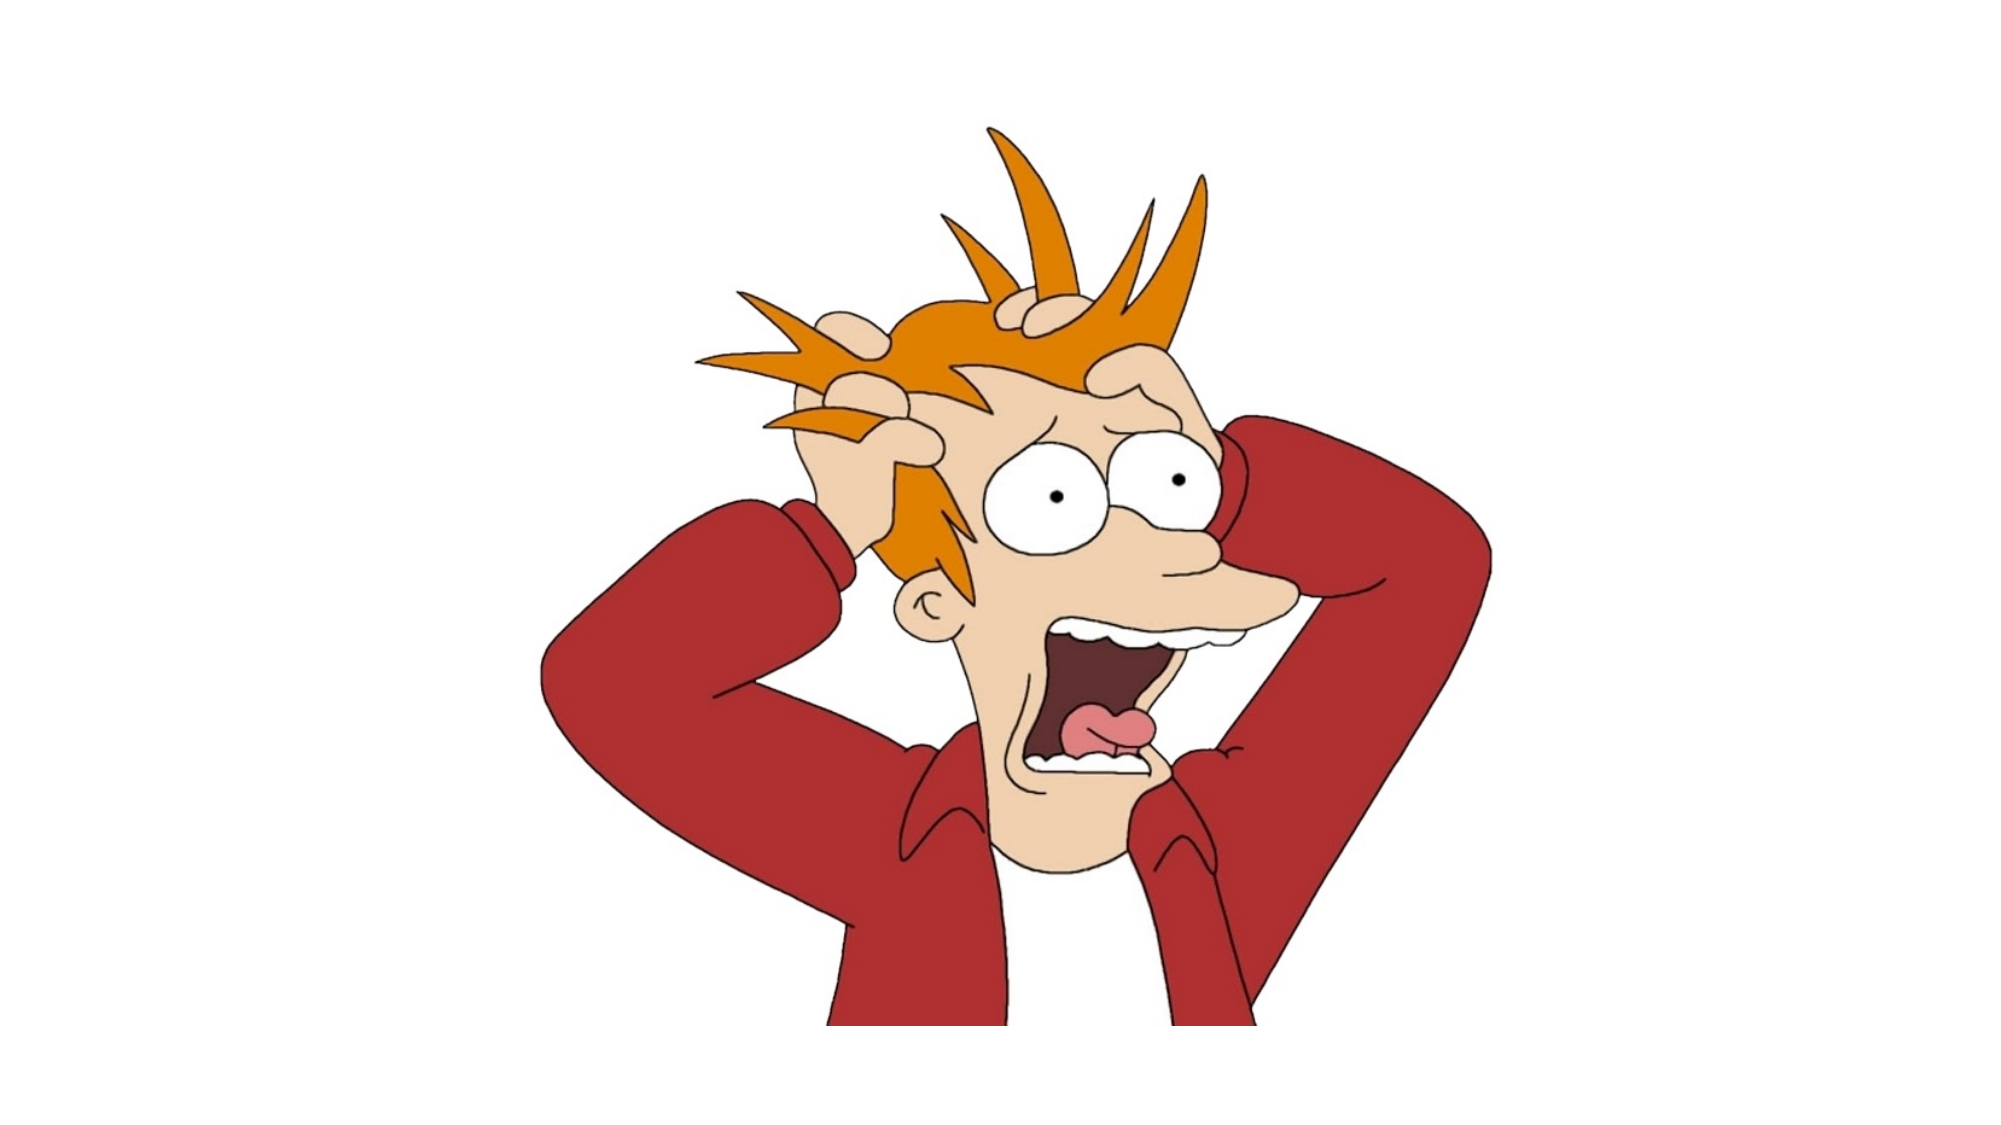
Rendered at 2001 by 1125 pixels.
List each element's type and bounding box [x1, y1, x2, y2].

picture [476, 99, 1524, 1026]
